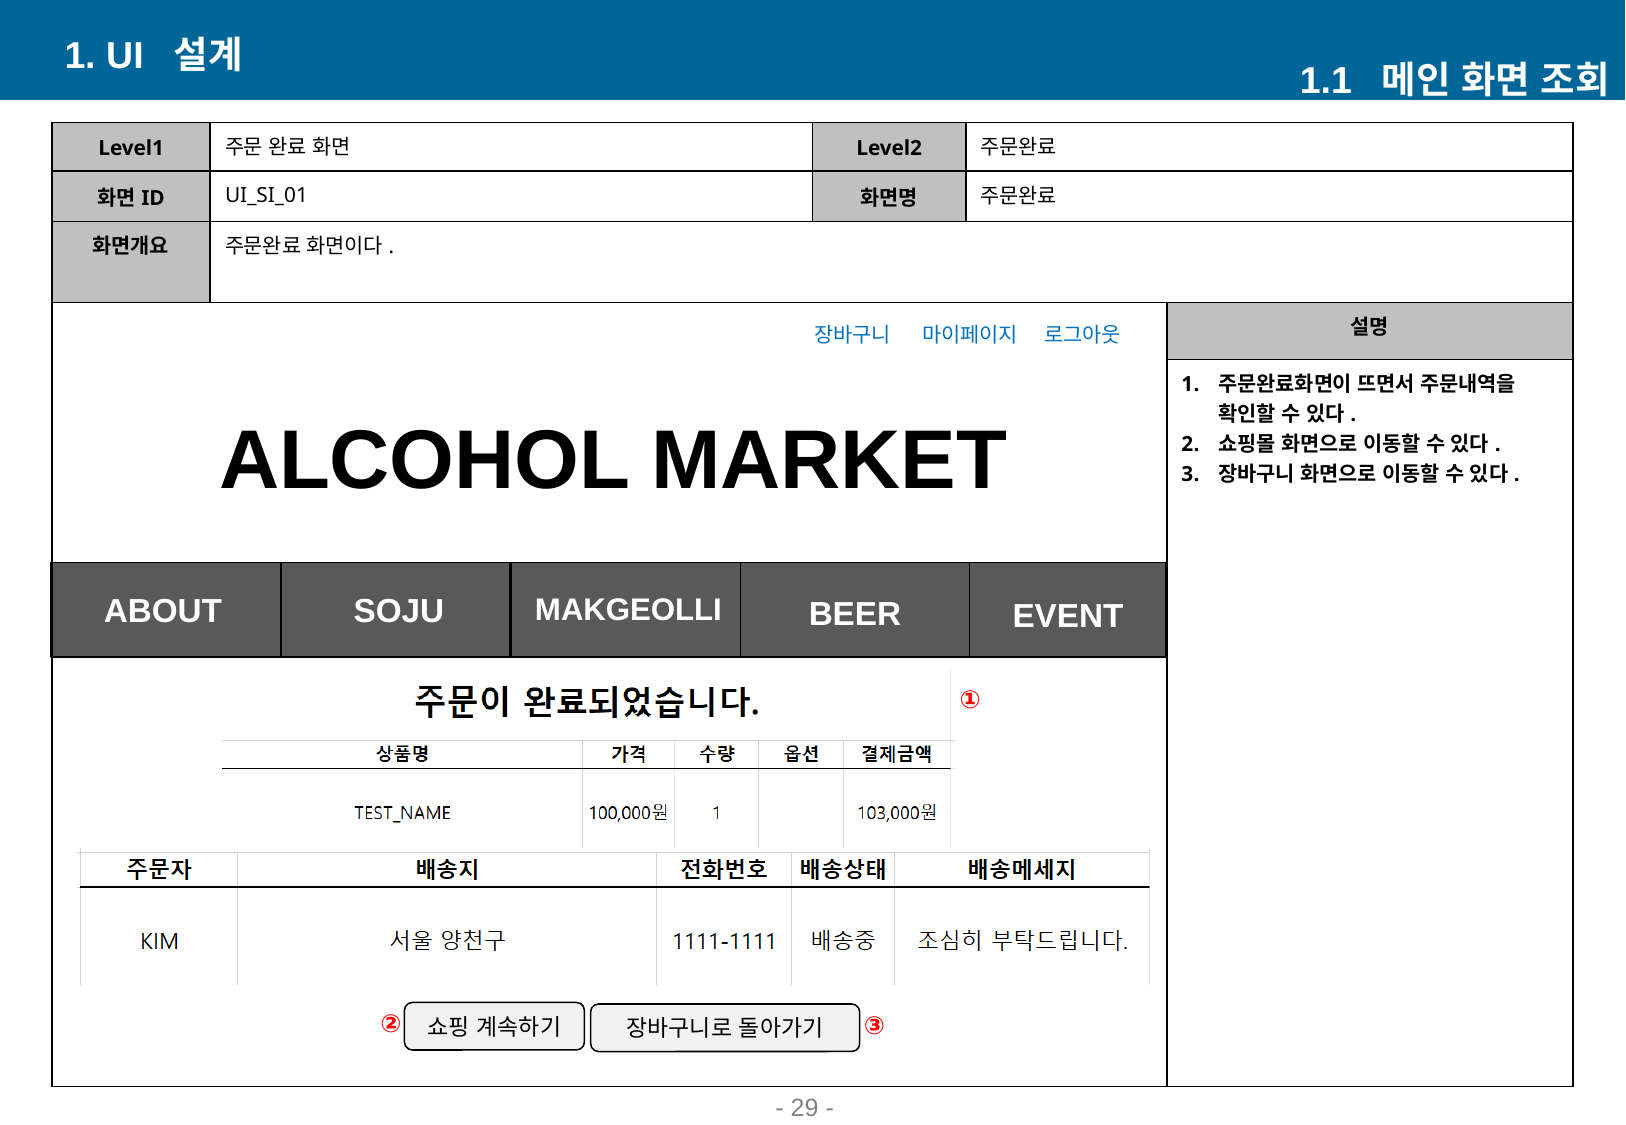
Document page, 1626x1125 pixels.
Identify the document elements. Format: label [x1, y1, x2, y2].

picture [76, 669, 1150, 985]
table_cell [813, 172, 965, 221]
text_box [51, 562, 1198, 657]
table_cell [53, 303, 1166, 562]
table_cell [211, 172, 812, 221]
table_cell [1168, 360, 1572, 1086]
table_cell [967, 172, 1572, 221]
text_box [968, 53, 1625, 104]
table_cell [211, 222, 1572, 302]
slide_number [634, 1093, 975, 1125]
text_box [590, 1002, 900, 1052]
table_cell [53, 172, 209, 221]
text_box [186, 397, 1041, 513]
text_box [49, 28, 707, 79]
table_header [53, 123, 209, 170]
table_cell [53, 222, 209, 302]
text_box [799, 314, 905, 355]
table_cell [53, 657, 1166, 1086]
table_cell [1168, 303, 1572, 359]
text_box [907, 314, 1136, 355]
table_header [813, 123, 965, 170]
table_header [211, 123, 812, 170]
text_box [365, 1000, 585, 1051]
table_header [967, 123, 1572, 170]
text_box [955, 676, 996, 721]
